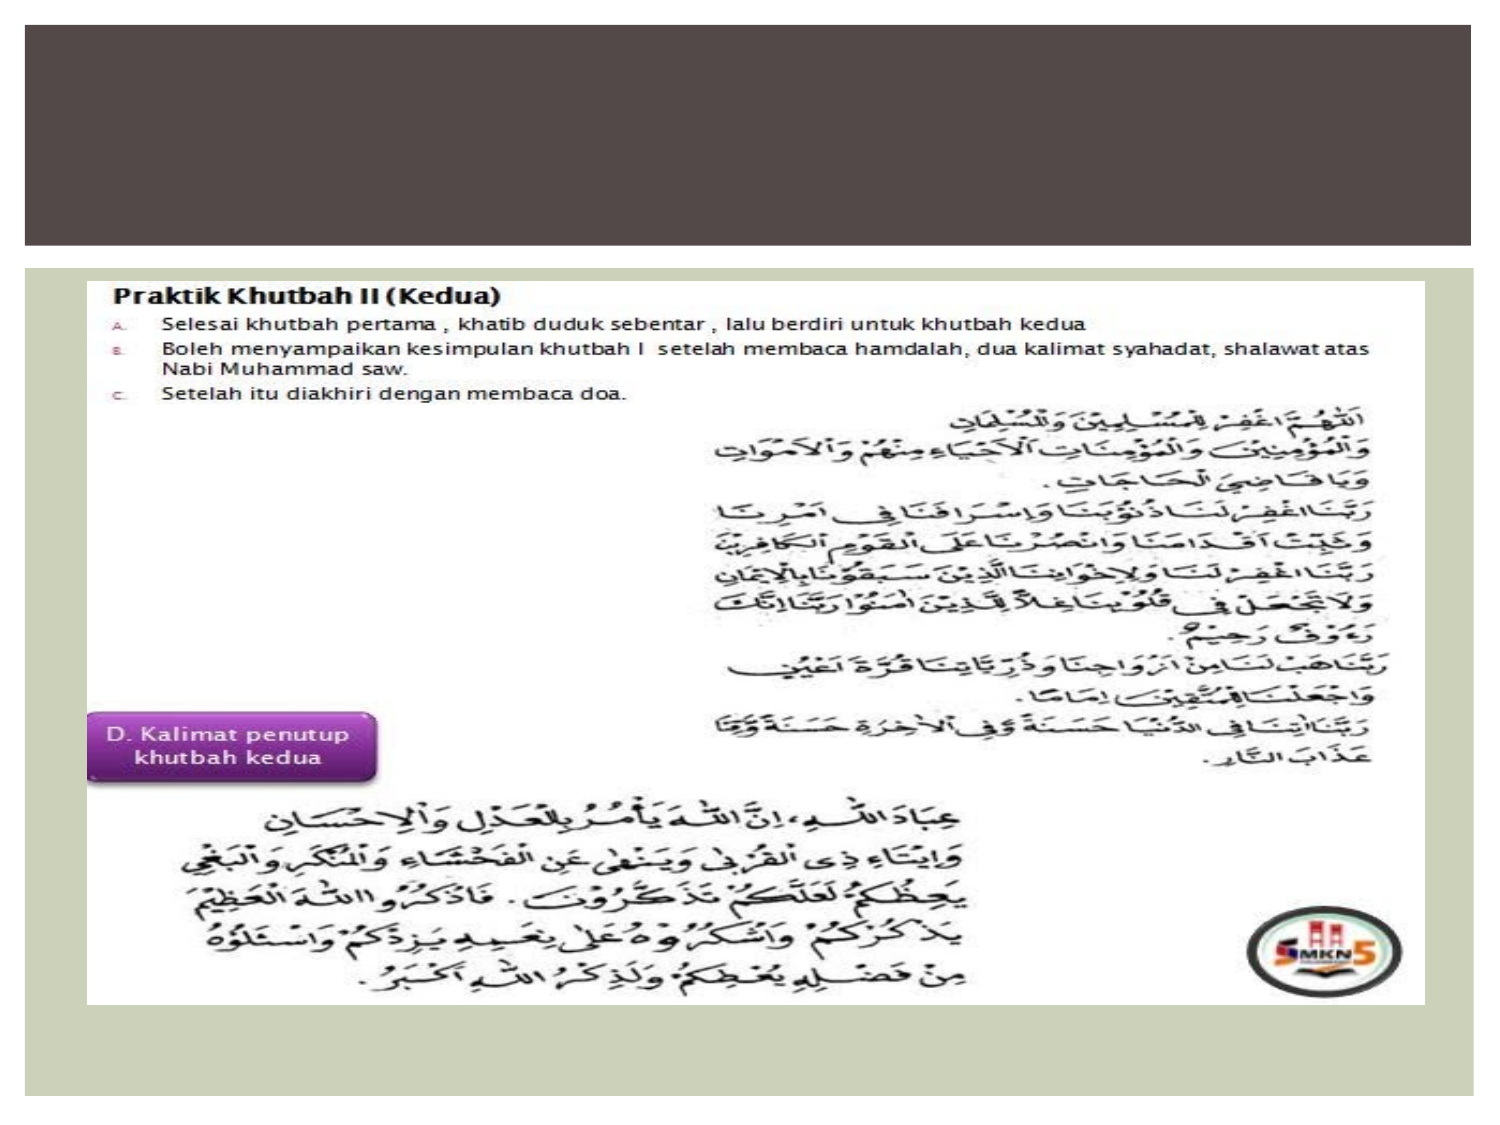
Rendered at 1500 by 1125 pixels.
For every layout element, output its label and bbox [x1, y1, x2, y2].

list [87, 281, 1426, 1006]
